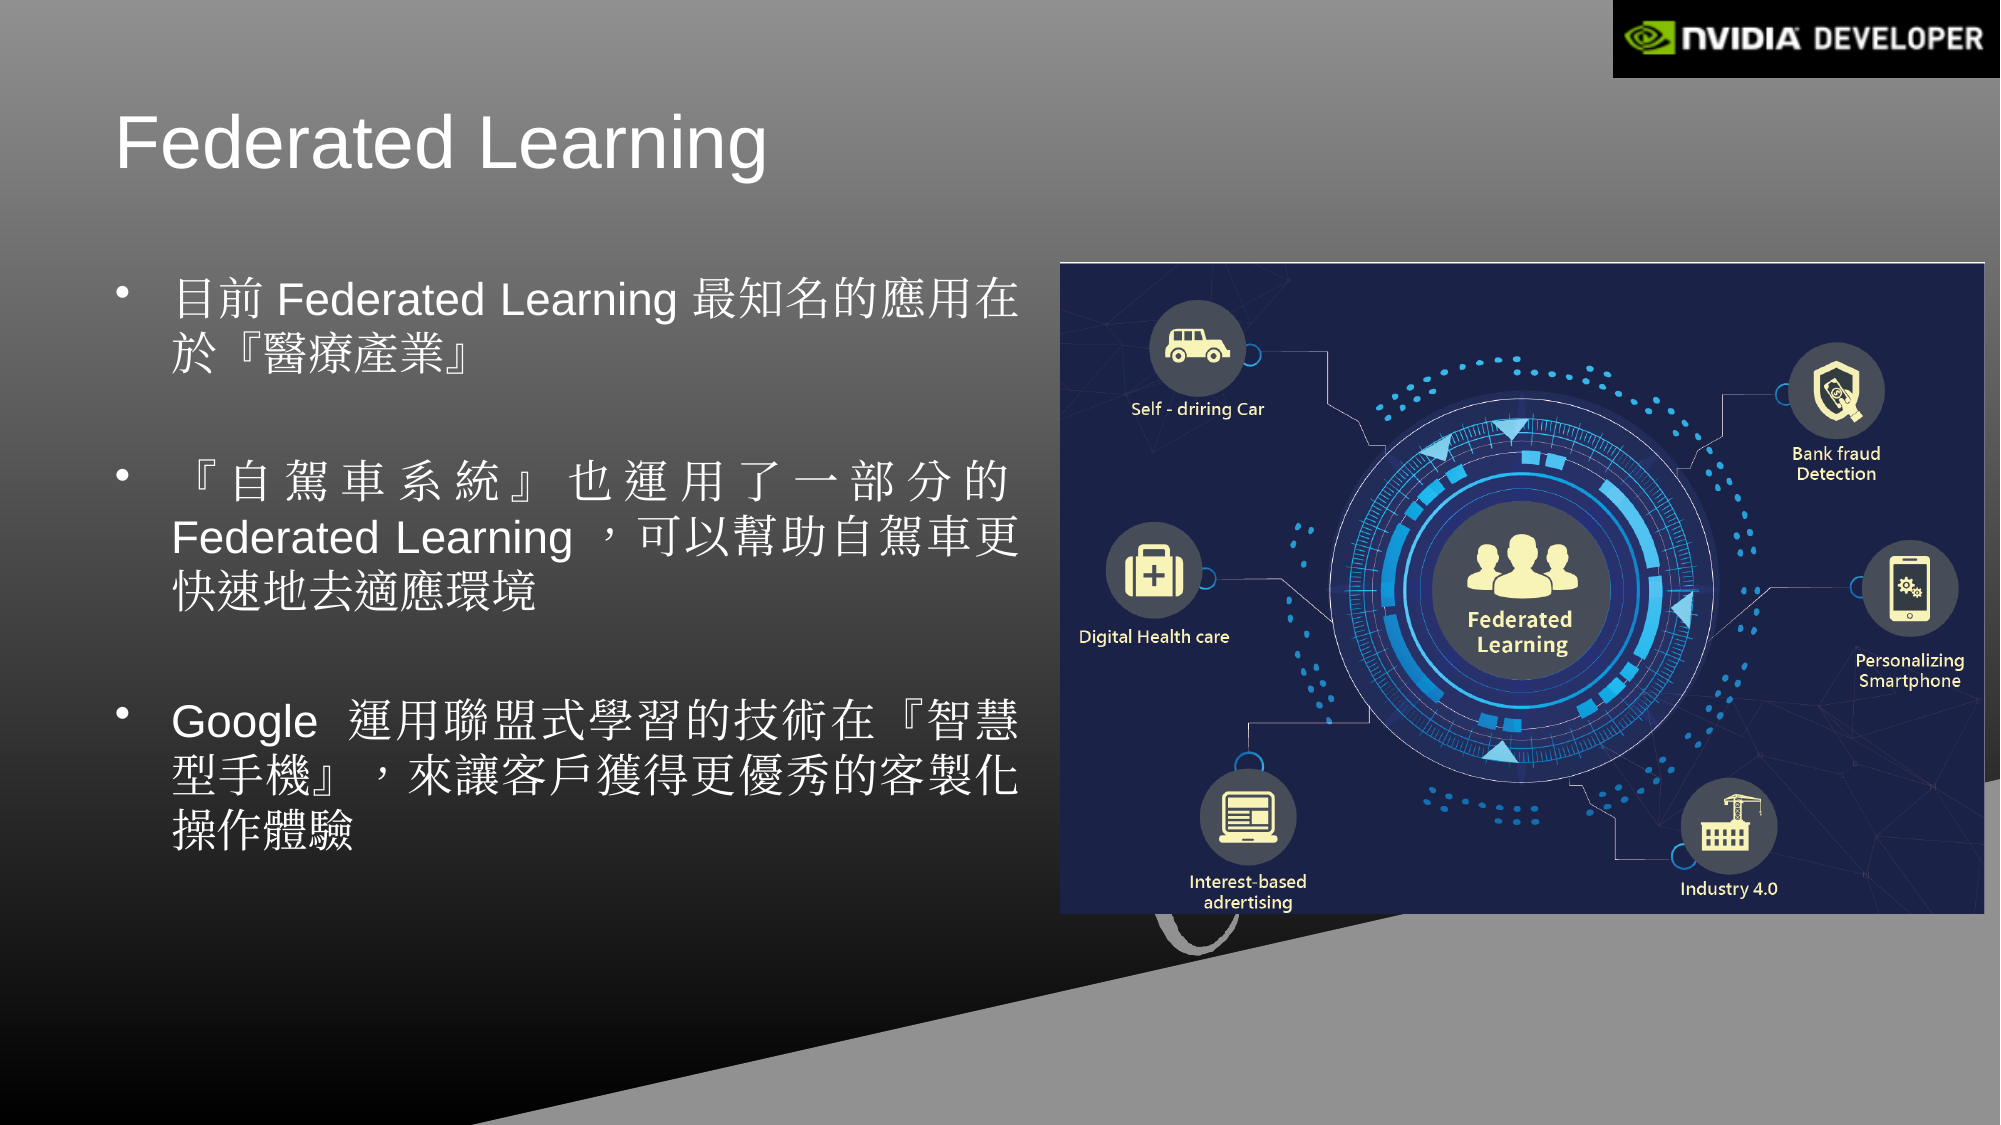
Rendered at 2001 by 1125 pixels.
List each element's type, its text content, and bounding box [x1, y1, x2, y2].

picture [1060, 262, 1985, 914]
picture [1613, 0, 2000, 78]
title Federated Learning [99, 44, 1901, 233]
list 目前Federated Learning最知名的應用在於『醫療產業』 『自駕車系統』也運用了一部分的Federated Learning，可以幫助自駕車更快速地去適應環境 Google 運用聯盟式學習的技術在『智慧型手機』，來讓客戶獲得更優秀的客製化操作體驗 [99, 262, 1036, 1006]
